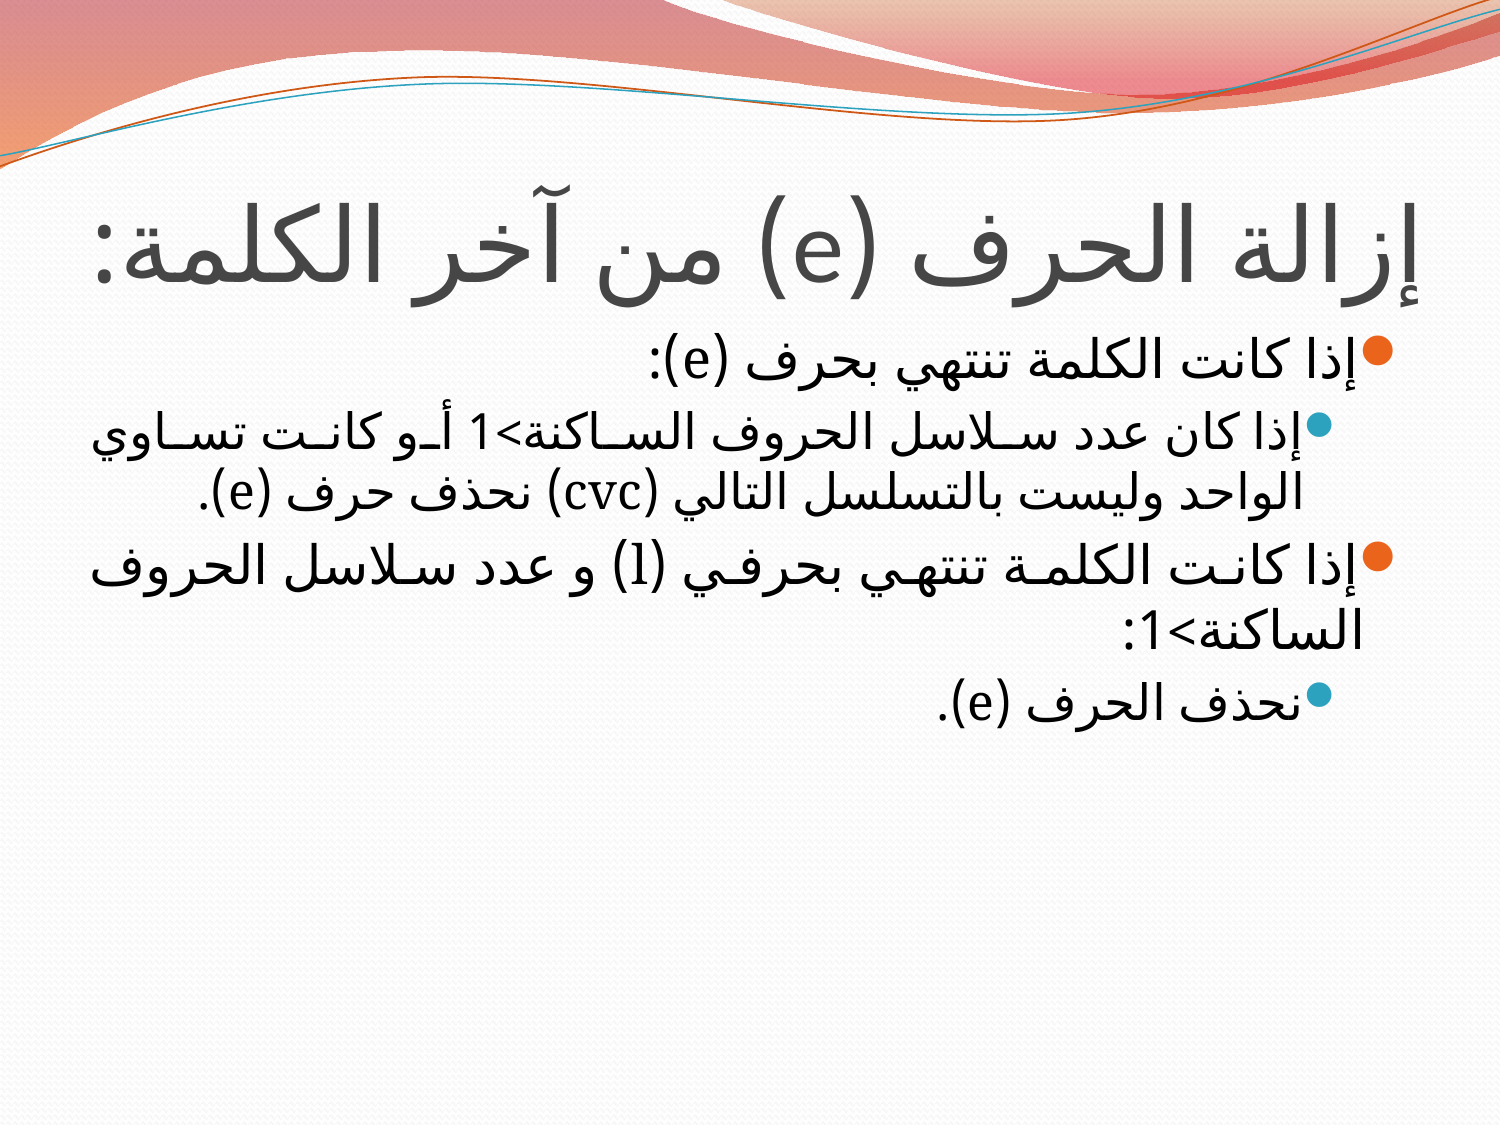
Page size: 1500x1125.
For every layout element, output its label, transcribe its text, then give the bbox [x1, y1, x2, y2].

list إذا كانت الكلمة تنتهي بحرف (e): إذا كان عدد سلاسل الحروف الساكنة>1 أو كانت تساوي الواحد وليست بالتسلسل التالي (cvc) نحذف حرف (e). إذا كانت الكلمة تنتهي بحرفي (l) و عدد سلاسل الحروف الساكنة>1: نحذف الحرف (e). [75, 317, 1425, 1038]
title إزالة الحرف (e) من آخر الكلمة: [75, 115, 1425, 303]
